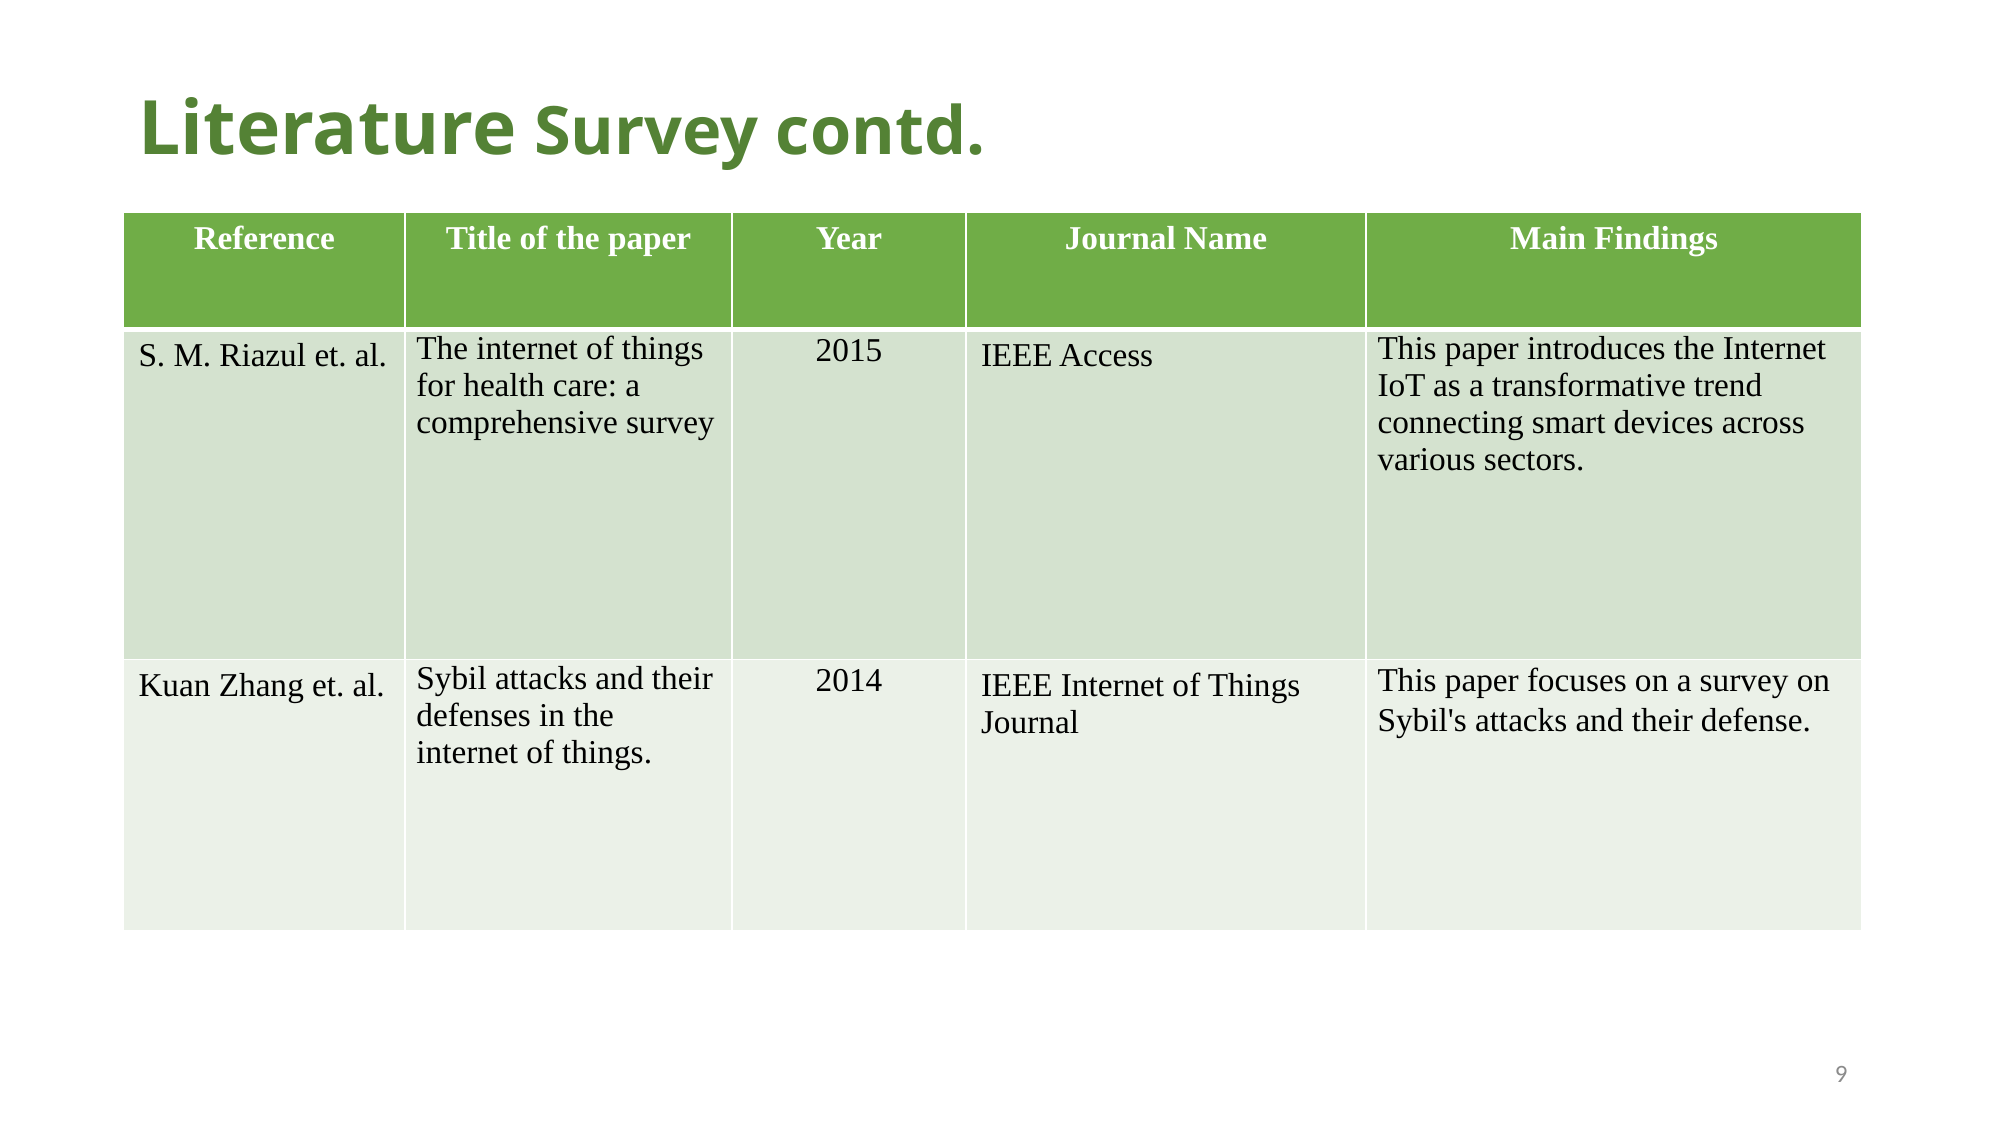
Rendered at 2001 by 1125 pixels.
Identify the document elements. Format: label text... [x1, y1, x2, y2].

table_cell Sybil attacks and their defenses in the internet of things. [406, 660, 731, 930]
table_cell The internet of things for health care: a comprehensive survey [406, 332, 731, 659]
table_cell This paper introduces the Internet IoT as a transformative trend connecting smart devices across various sectors. [1367, 332, 1861, 659]
table_header Year [733, 213, 965, 327]
slide_number 9 [1412, 1042, 1863, 1103]
table_cell IEEE Internet of Things Journal [967, 660, 1365, 930]
table_header Title of the paper [406, 213, 731, 327]
table_cell This paper focuses on a survey on Sybil's attacks and their defense. [1367, 660, 1861, 930]
table_cell 2014 [733, 660, 965, 930]
table_header Main Findings [1367, 213, 1861, 327]
text_box Literature Survey contd. [123, 71, 1124, 177]
table_header Reference [124, 213, 404, 327]
table_header Journal Name [967, 213, 1365, 327]
table_cell Kuan Zhang et. al. [124, 660, 404, 930]
table_cell 2015 [733, 332, 965, 659]
table_cell IEEE Access [967, 332, 1365, 659]
table_cell S. M. Riazul et. al. [124, 332, 404, 659]
